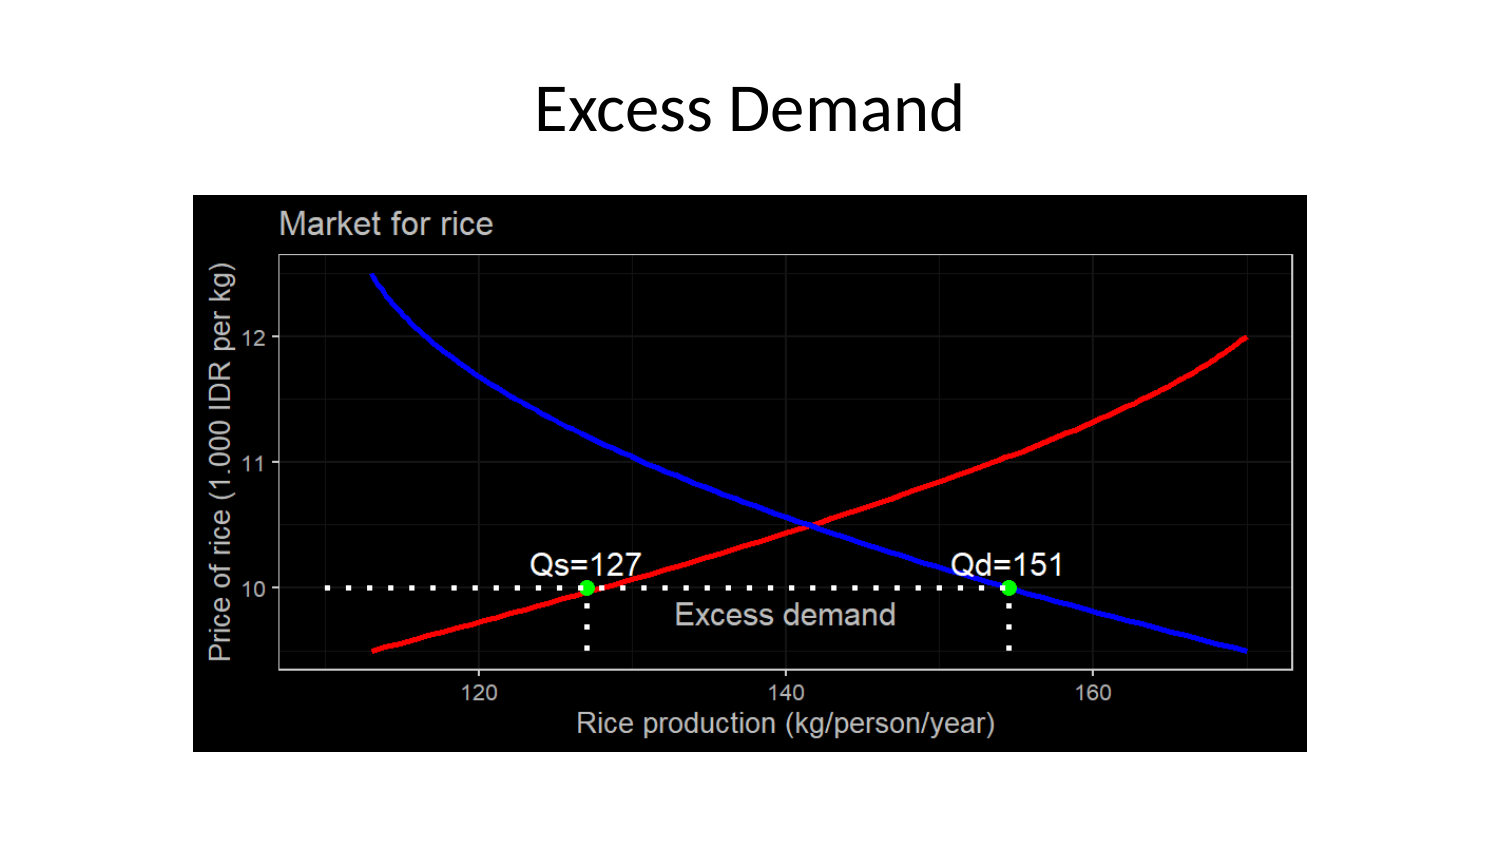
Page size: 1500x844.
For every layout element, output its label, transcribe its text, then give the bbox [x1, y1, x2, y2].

picture [193, 195, 1307, 753]
title Excess Demand [75, 33, 1425, 175]
